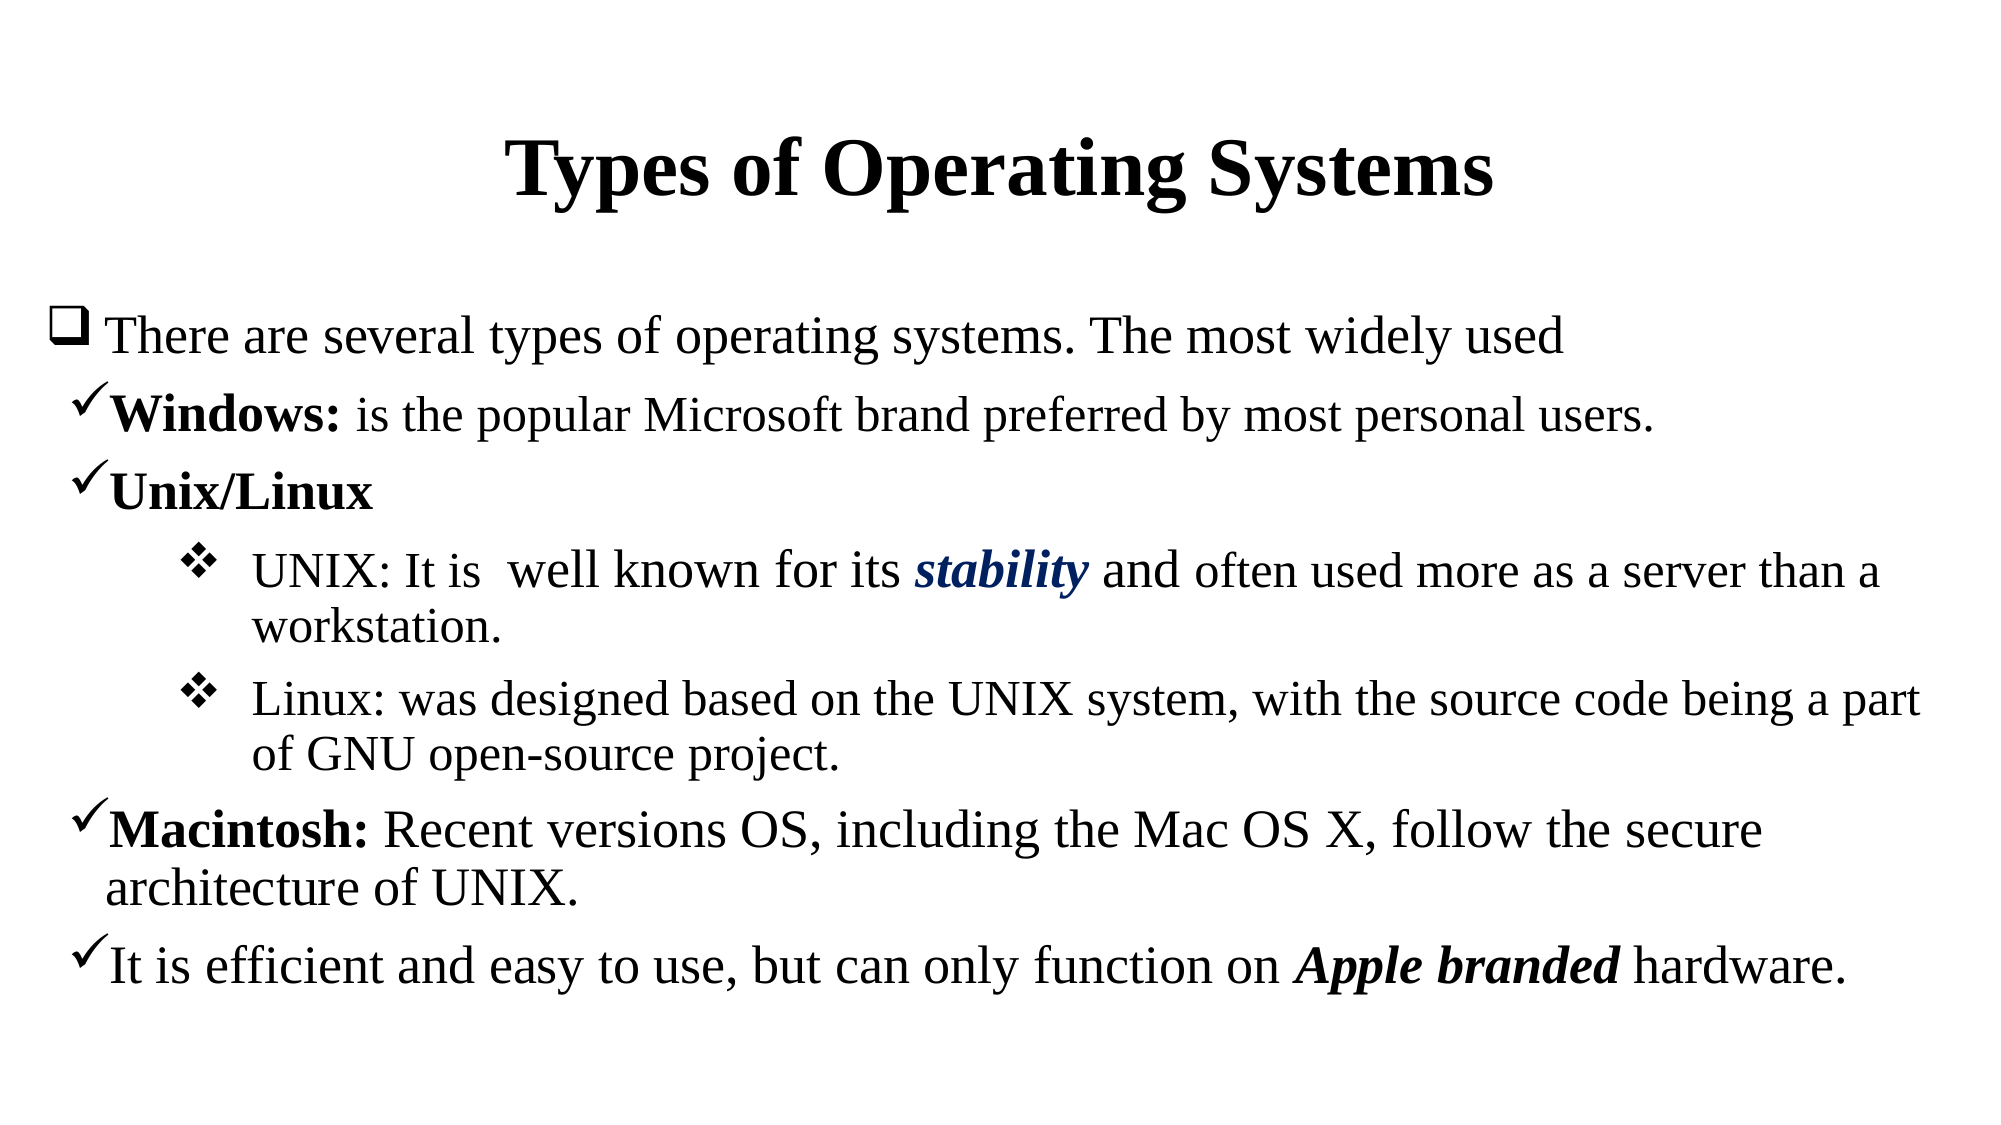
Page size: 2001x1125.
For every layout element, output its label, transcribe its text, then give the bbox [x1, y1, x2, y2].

list There are several types of operating systems. The most widely used Windows: is the popular Microsoft brand preferred by most personal users. Unix/Linux UNIX: It is well known for its stability and often used more as a server than a workstation. Linux: was designed based on the UNIX system, with the source code being a part of GNU open-source project. Macintosh: Recent versions OS, including the Mac OS X, follow the secure architecture of UNIX. It is efficient and easy to use, but can only function on Apple branded hardware. [30, 299, 1979, 1014]
title Types of Operating Systems [137, 59, 1863, 278]
